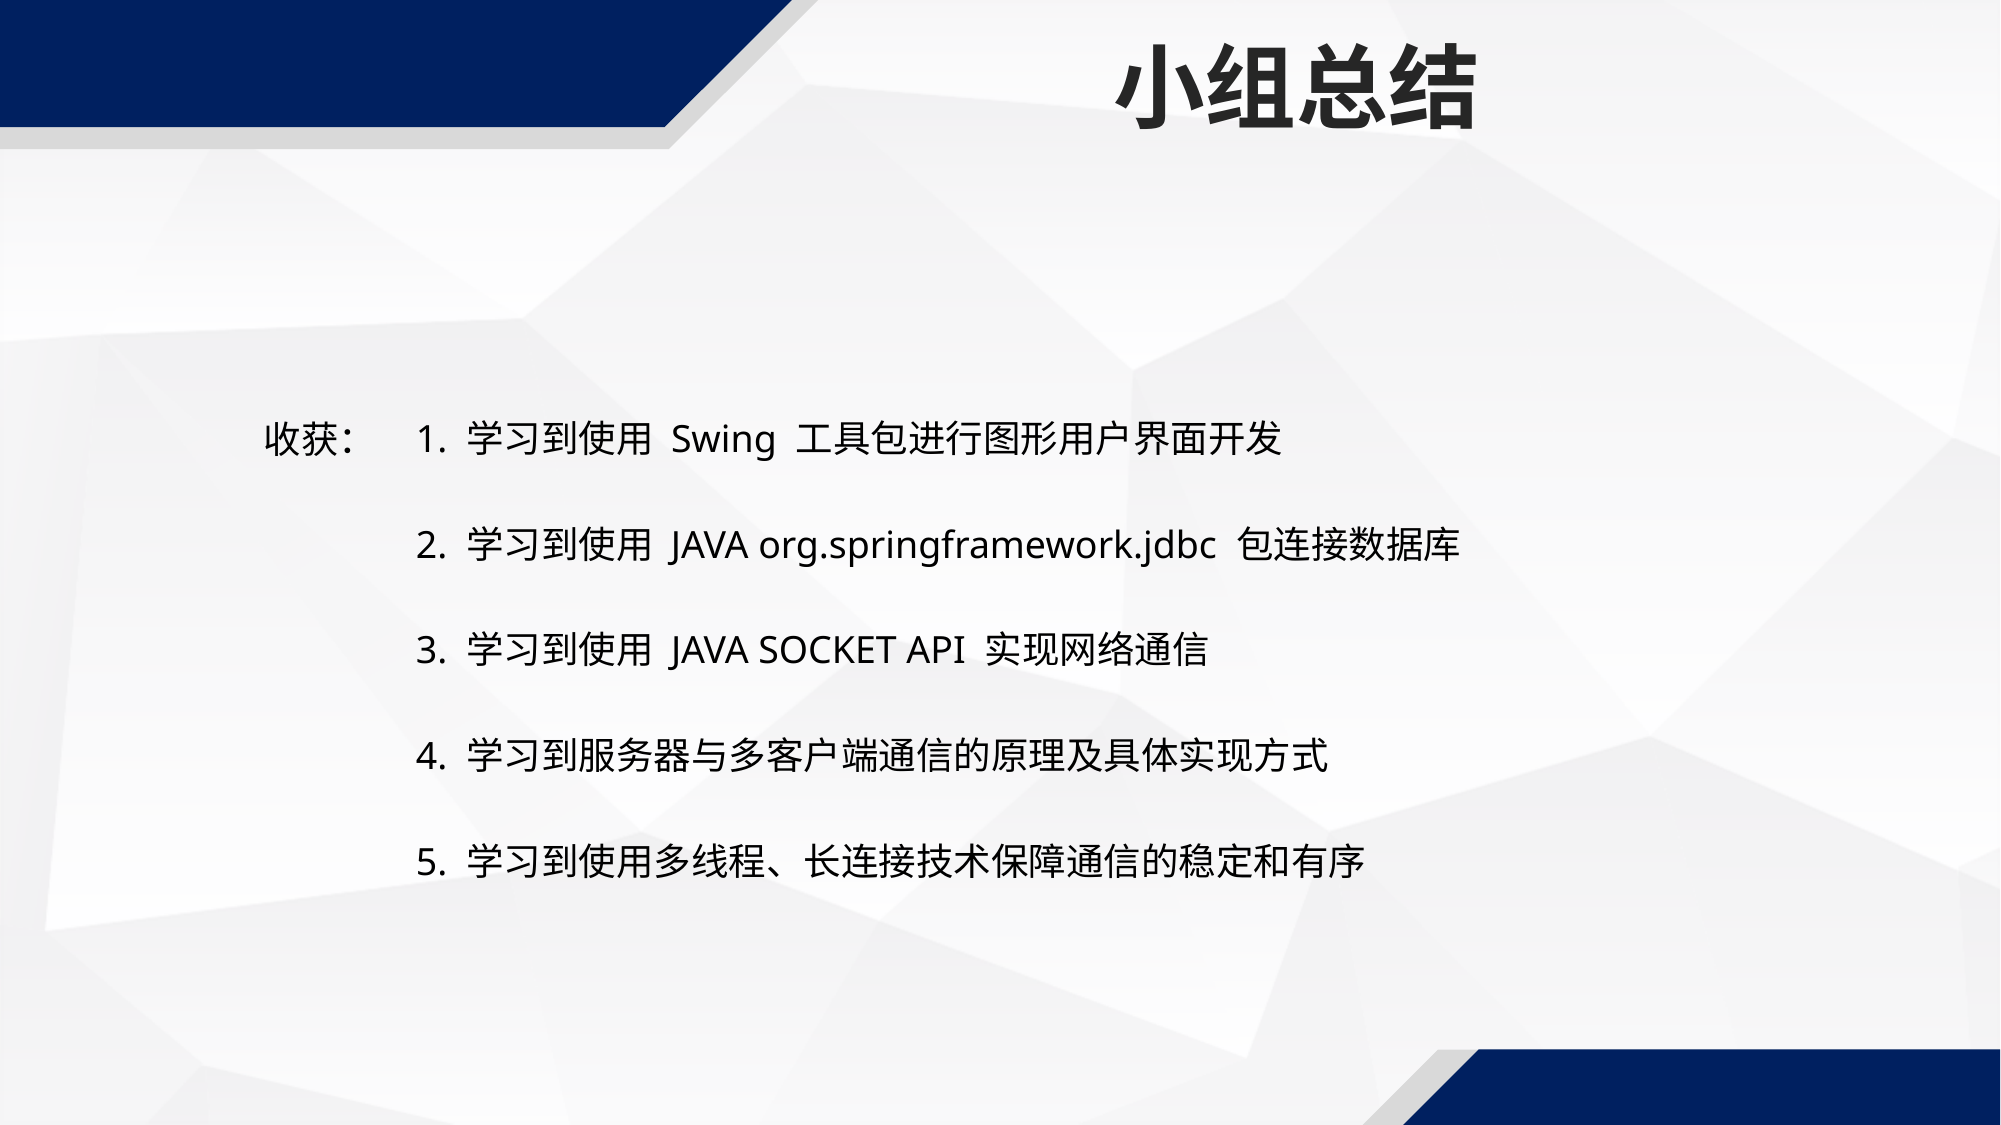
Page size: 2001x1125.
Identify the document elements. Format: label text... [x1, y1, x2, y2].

text_box 3. 学习到使用 JAVA SOCKET API 实现网络通信 [401, 619, 1536, 679]
text_box 1. 学习到使用 Swing 工具包进行图形用户界面开发 [400, 408, 1519, 468]
text_box 小组总结 [936, 22, 1658, 152]
text_box 2. 学习到使用 JAVA org.springframework.jdbc 包连接数据库 [400, 513, 1539, 574]
text_box 收获： [248, 408, 365, 469]
text_box 5. 学习到使用多线程、长连接技术保障通信的稳定和有序 [400, 830, 1539, 890]
picture [0, 0, 2001, 1125]
text_box 4. 学习到服务器与多客户端通信的原理及具体实现方式 [400, 724, 1364, 785]
